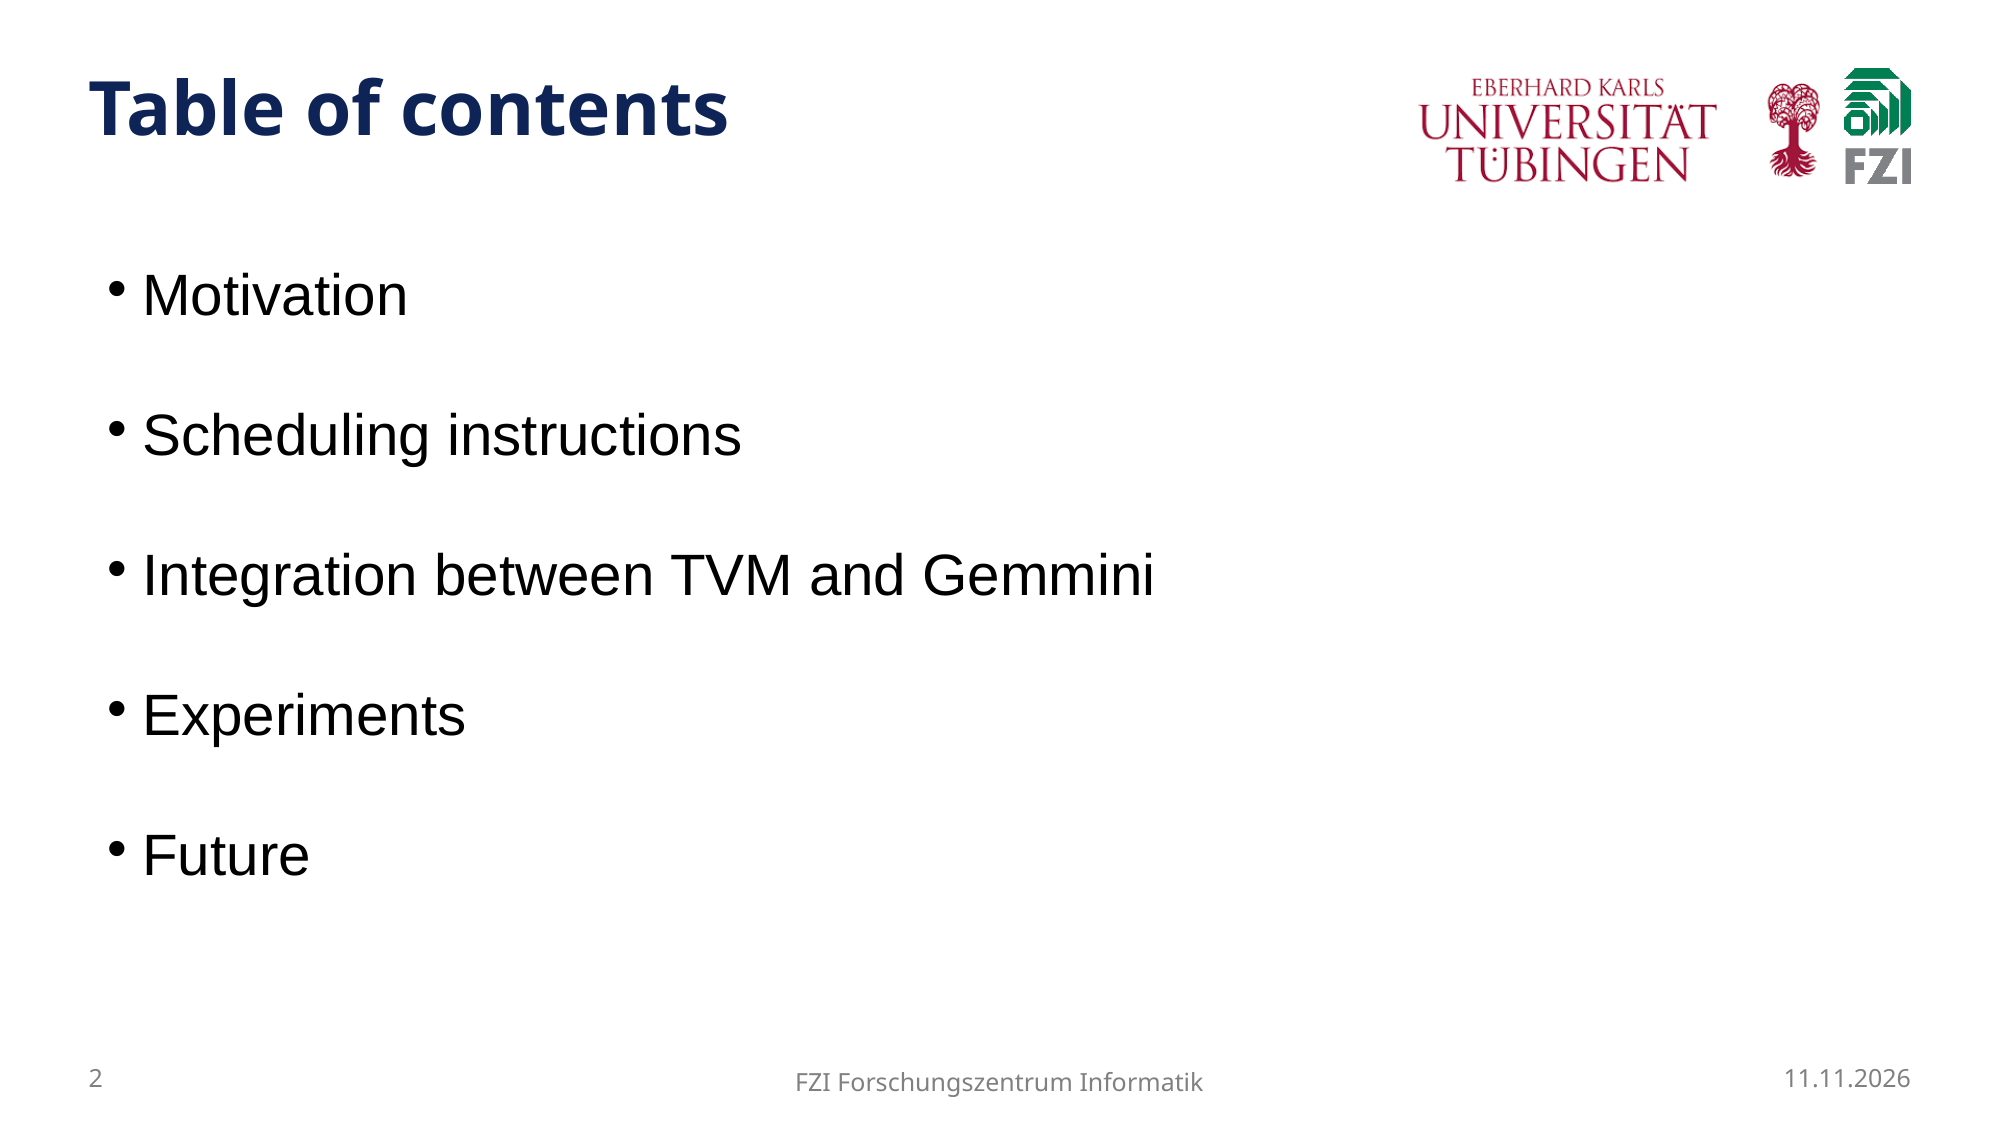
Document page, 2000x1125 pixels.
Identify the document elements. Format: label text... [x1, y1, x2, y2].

picture [1844, 68, 1911, 184]
text_box 2 [88, 1037, 237, 1097]
text_box FZI Forschungszentrum Informatik [645, 1037, 1355, 1097]
picture [1409, 62, 1825, 196]
text_box Motivation Scheduling instructions Integration between TVM and Gemmini Experiments Future [92, 250, 1908, 875]
text_box 12.10.2022 [1674, 1037, 1911, 1097]
text_box Table of contents [88, 70, 1404, 159]
